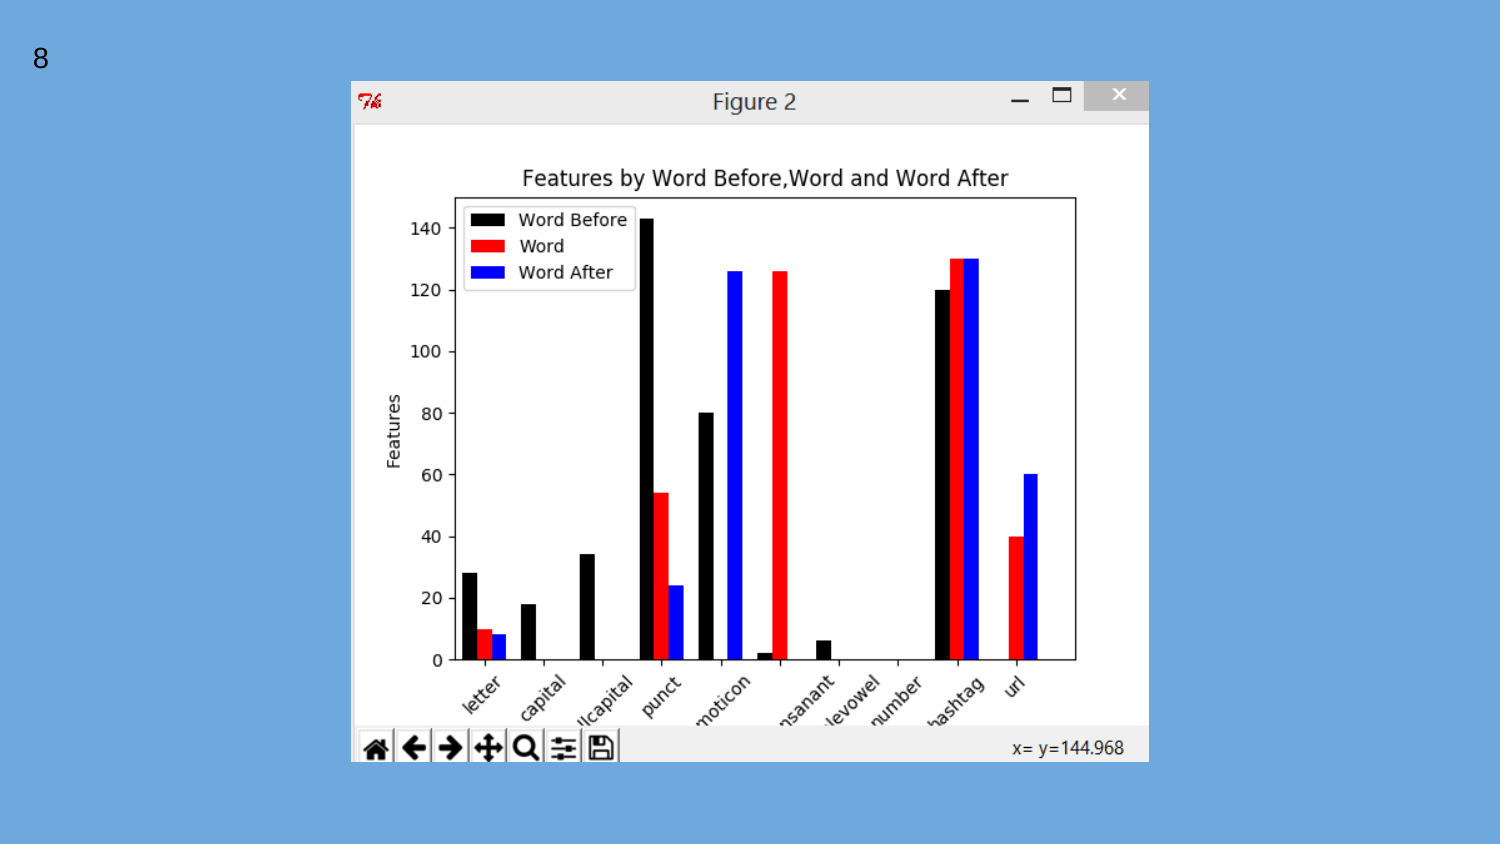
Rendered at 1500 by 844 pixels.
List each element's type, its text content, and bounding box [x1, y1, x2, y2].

slide_number 8 [17, 23, 315, 230]
picture [350, 81, 1149, 763]
